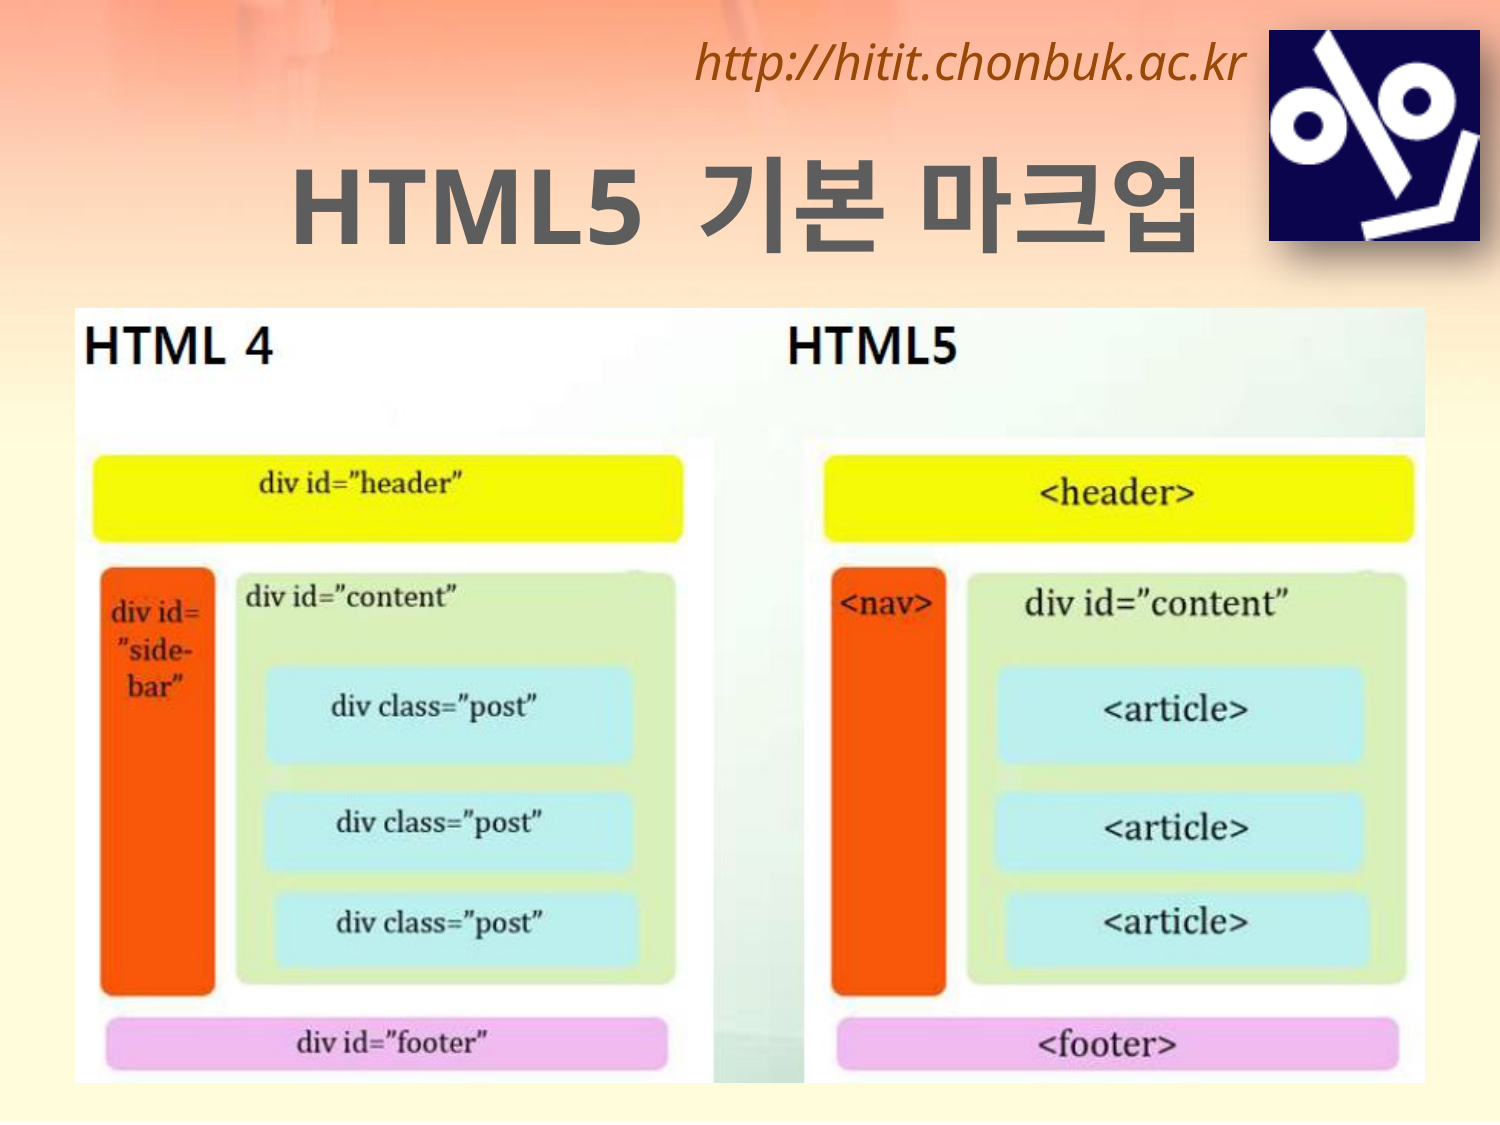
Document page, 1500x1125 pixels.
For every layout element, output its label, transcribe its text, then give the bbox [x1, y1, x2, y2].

picture [0, 0, 1500, 1121]
text_box HTML5 기본 마크업 [272, 132, 1251, 273]
